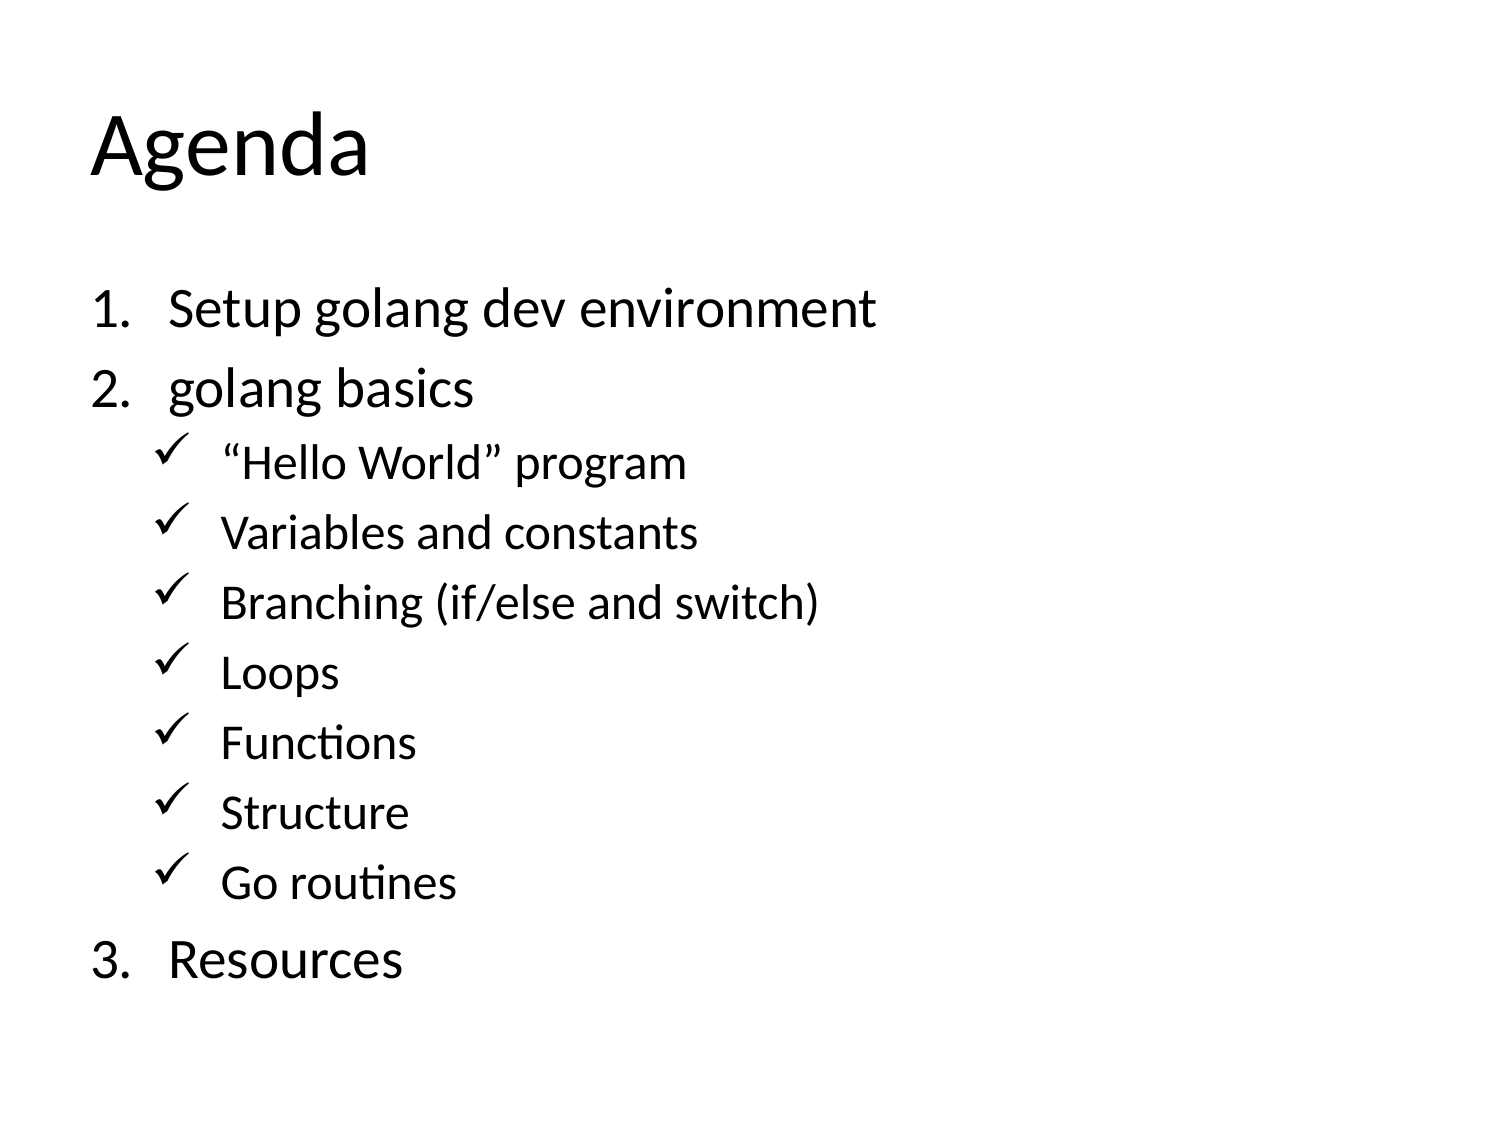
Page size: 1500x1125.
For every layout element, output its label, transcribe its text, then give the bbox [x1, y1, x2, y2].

list Setup golang dev environment golang basics “Hello World” program Variables and constants Branching (if/else and switch) Loops Functions Structure Go routines Resources [75, 262, 1425, 1005]
title Agenda [75, 45, 1425, 233]
